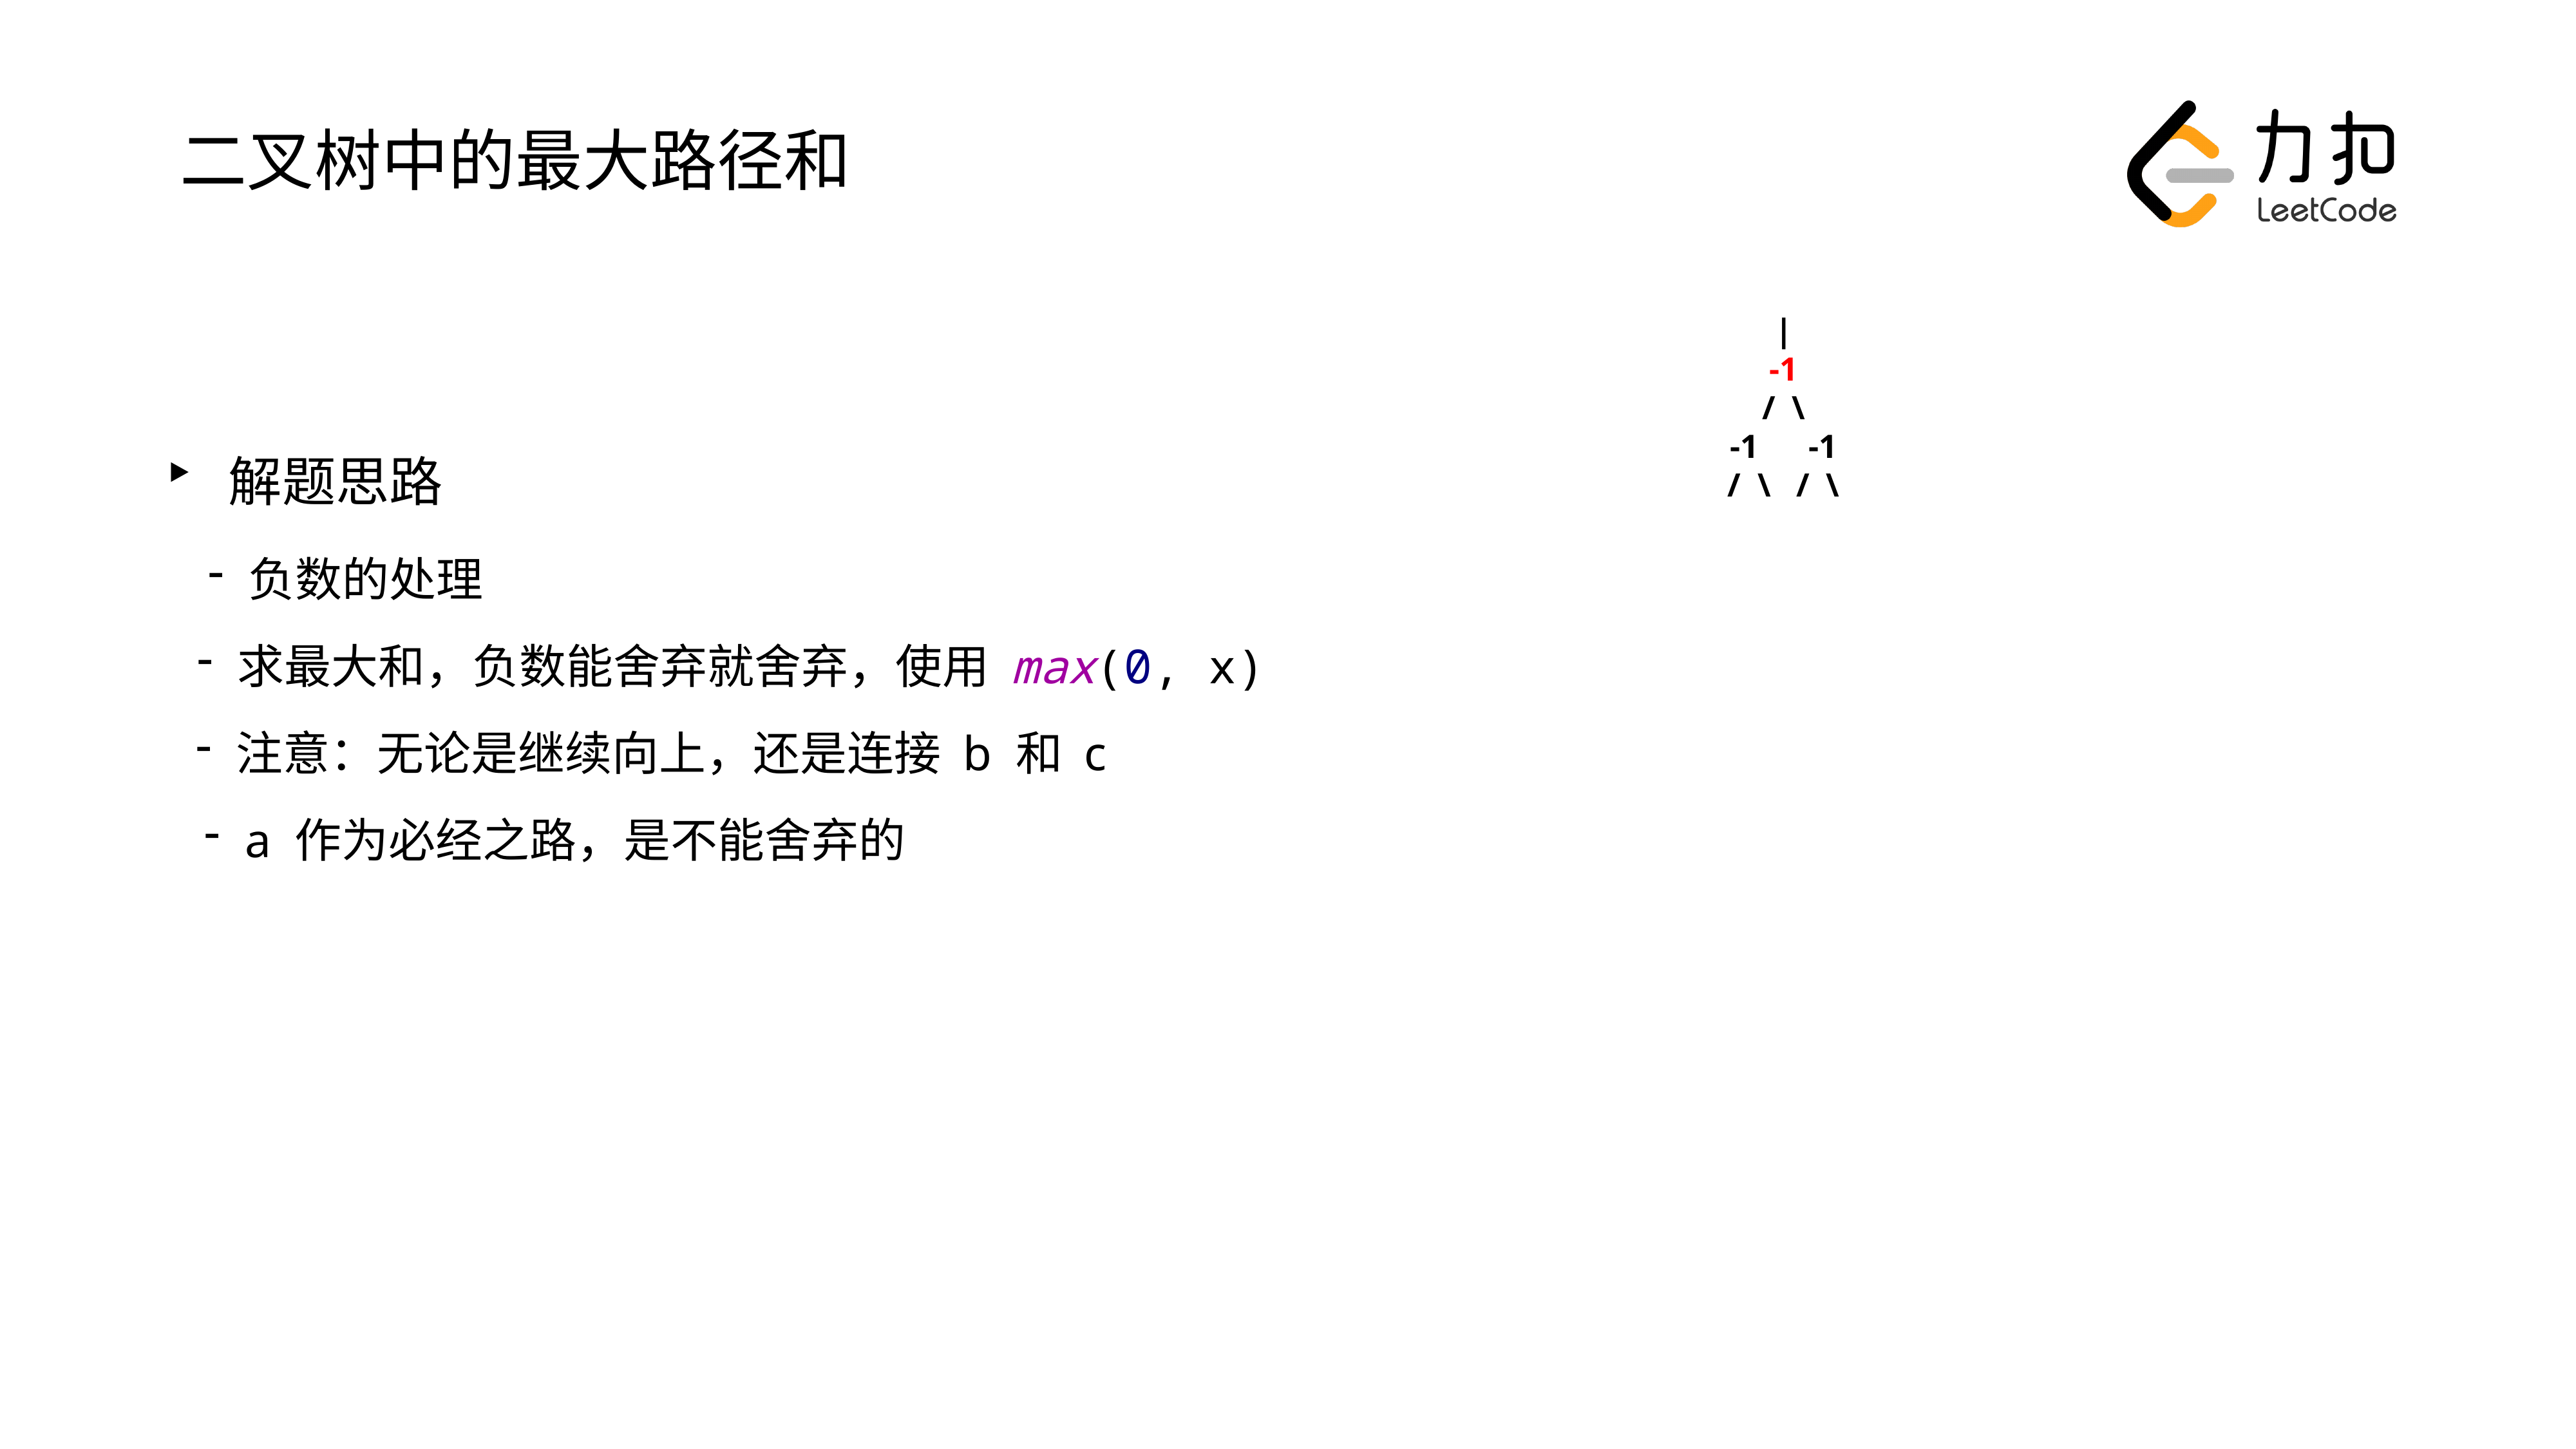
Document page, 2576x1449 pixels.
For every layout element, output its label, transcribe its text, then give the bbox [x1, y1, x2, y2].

text_box 解题思路 [158, 442, 449, 518]
text_box 求最大和，负数能舍弃就舍弃，使用 max(0, x) [151, 631, 1271, 699]
text_box 二叉树中的最大路径和 [175, 113, 857, 204]
text_box a 作为必经之路，是不能舍弃的 [158, 805, 911, 873]
text_box 负数的处理 [162, 544, 489, 612]
text_box | -1 / \ -1 -1 / \ / \ [1521, 305, 2047, 508]
text_box 注意：无论是继续向上，还是连接 b 和 c [150, 718, 1113, 786]
picture [2127, 100, 2396, 228]
